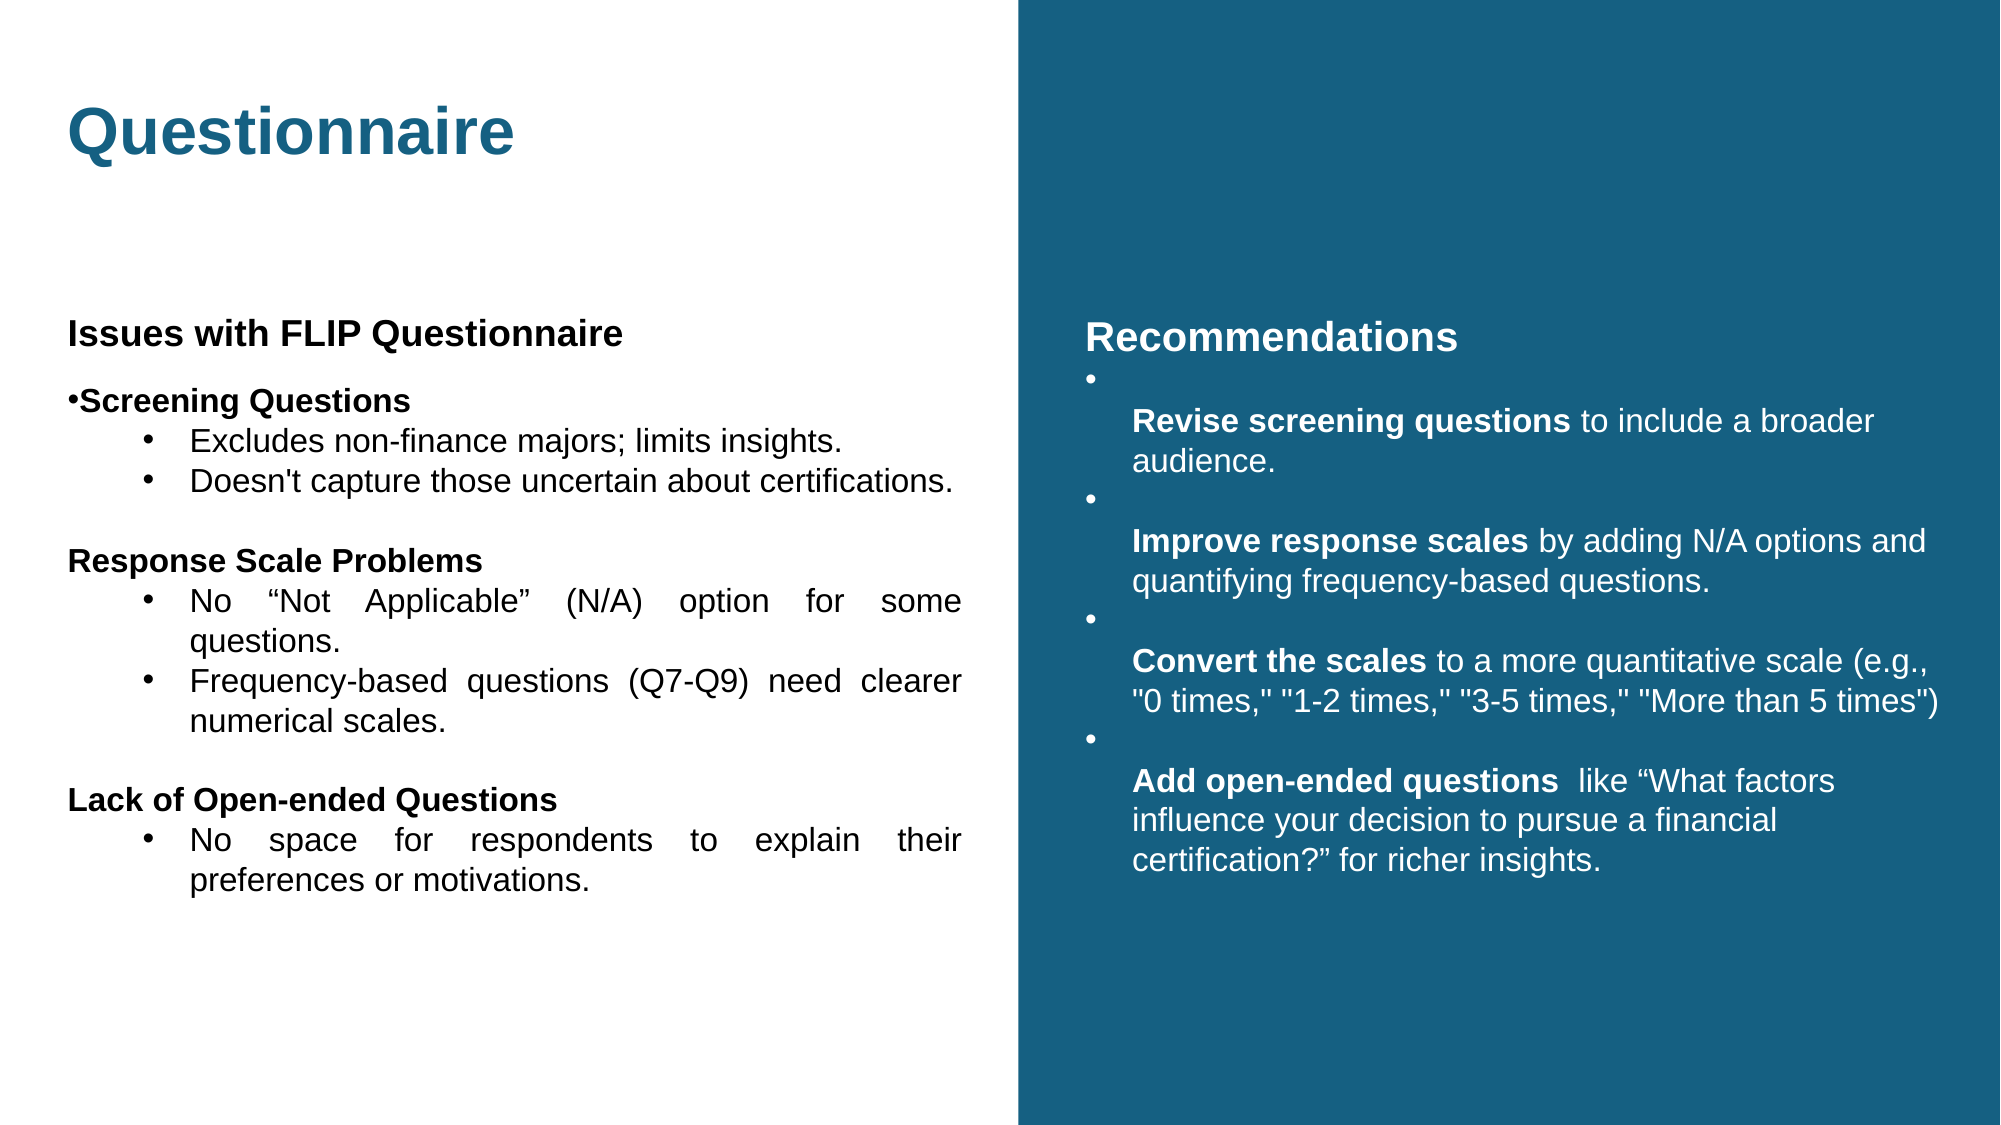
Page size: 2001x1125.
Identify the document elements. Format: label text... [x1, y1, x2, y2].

text_box Recommendations Revise screening questions to include a broader audience. Improve response scales by adding N/A options and quantifying frequency-based questions. Convert the scales to a more quantitative scale (e.g., "0 times," "1-2 times," "3-5 times," "More than 5 times") Add open-ended questions like “What factors influence your decision to pursue a financial certification?” for richer insights. [1070, 302, 1977, 1021]
text_box [1017, 0, 2000, 1125]
text_box Questionnaire [52, 80, 576, 176]
text_box Issues with FLIP Questionnaire Screening Questions Excludes non-finance majors; limits insights. Doesn't capture those uncertain about certifications. Response Scale Problems No “Not Applicable” (N/A) option for some questions. Frequency-based questions (Q7-Q9) need clearer numerical scales. Lack of Open-ended Questions No space for respondents to explain their preferences or motivations. [52, 302, 978, 1021]
